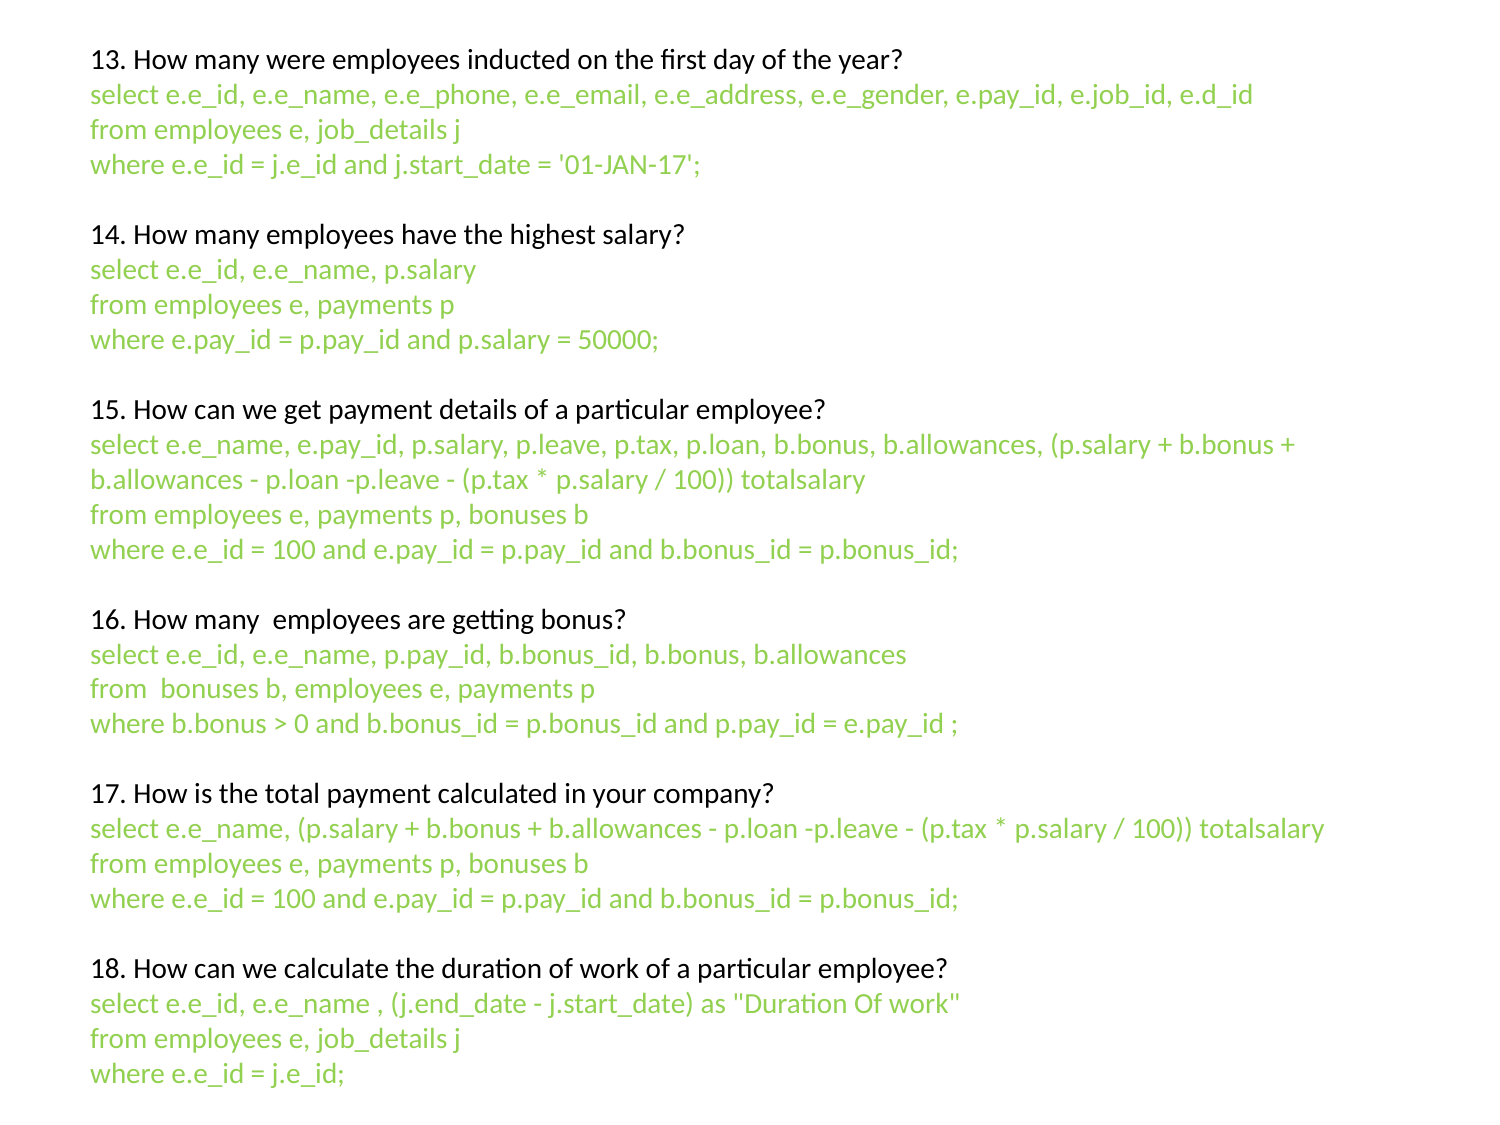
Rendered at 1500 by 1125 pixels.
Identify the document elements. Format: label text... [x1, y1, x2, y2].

title 13. How many were employees inducted on the first day of the year? select e.e_id, e.e_name, e.e_phone, e.e_email, e.e_address, e.e_gender, e.pay_id, e.job_id, e.d_id from employees e, job_details j where e.e_id = j.e_id and j.start_date = '01-JAN-17'; 14. How many employees have the highest salary? select e.e_id, e.e_name, p.salary from employees e, payments p where e.pay_id = p.pay_id and p.salary = 50000; 15. How can we get payment details of a particular employee? select e.e_name, e.pay_id, p.salary, p.leave, p.tax, p.loan, b.bonus, b.allowances, (p.salary + b.bonus + b.allowances - p.loan -p.leave - (p.tax * p.salary / 100)) totalsalary from employees e, payments p, bonuses b where e.e_id = 100 and e.pay_id = p.pay_id and b.bonus_id = p.bonus_id; 16. How many employees are getting bonus? select e.e_id, e.e_name, p.pay_id, b.bonus_id, b.bonus, b.allowances from bonuses b, employees e, payments p where b.bonus > 0 and b.bonus_id = p.bonus_id and p.pay_id = e.pay_id ; 17. How is the total payment calculated in your company? select e.e_name, (p.salary + b.bonus + b.allowances - p.loan -p.leave - (p.tax * p.salary / 100)) totalsalary from employees e, payments p, bonuses b where e.e_id = 100 and e.pay_id = p.pay_id and b.bonus_id = p.bonus_id; 18. How can we calculate the duration of work of a particular employee? select e.e_id, e.e_name , (j.end_date - j.start_date) as "Duration Of work" from employees e, job_details j where e.e_id = j.e_id; [75, 45, 1425, 1050]
